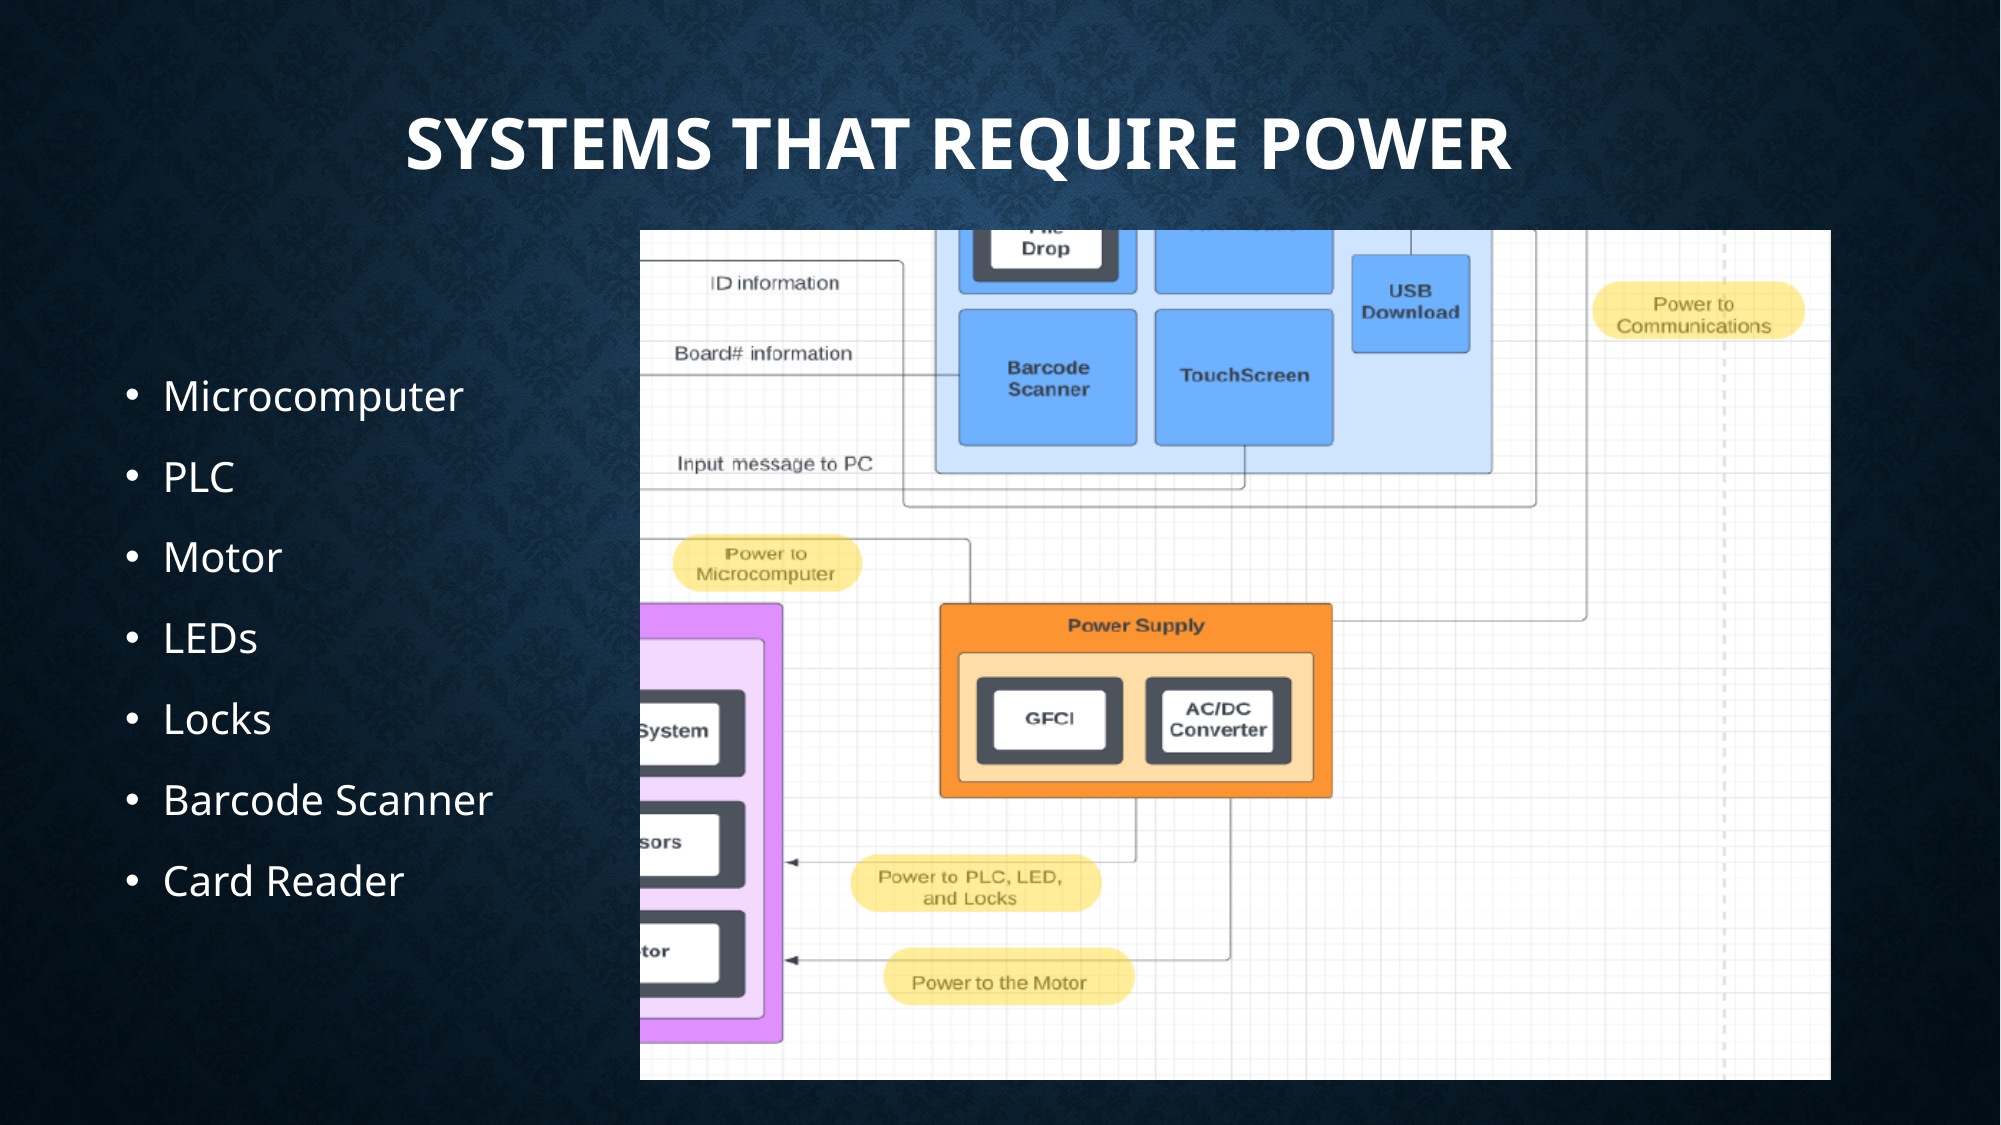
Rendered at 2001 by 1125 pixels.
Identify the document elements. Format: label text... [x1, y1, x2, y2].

picture [640, 229, 1832, 1080]
title Systems that require Power [110, 37, 1809, 256]
list Microcomputer PLC Motor LEDs Locks Barcode Scanner Card Reader [110, 351, 633, 958]
